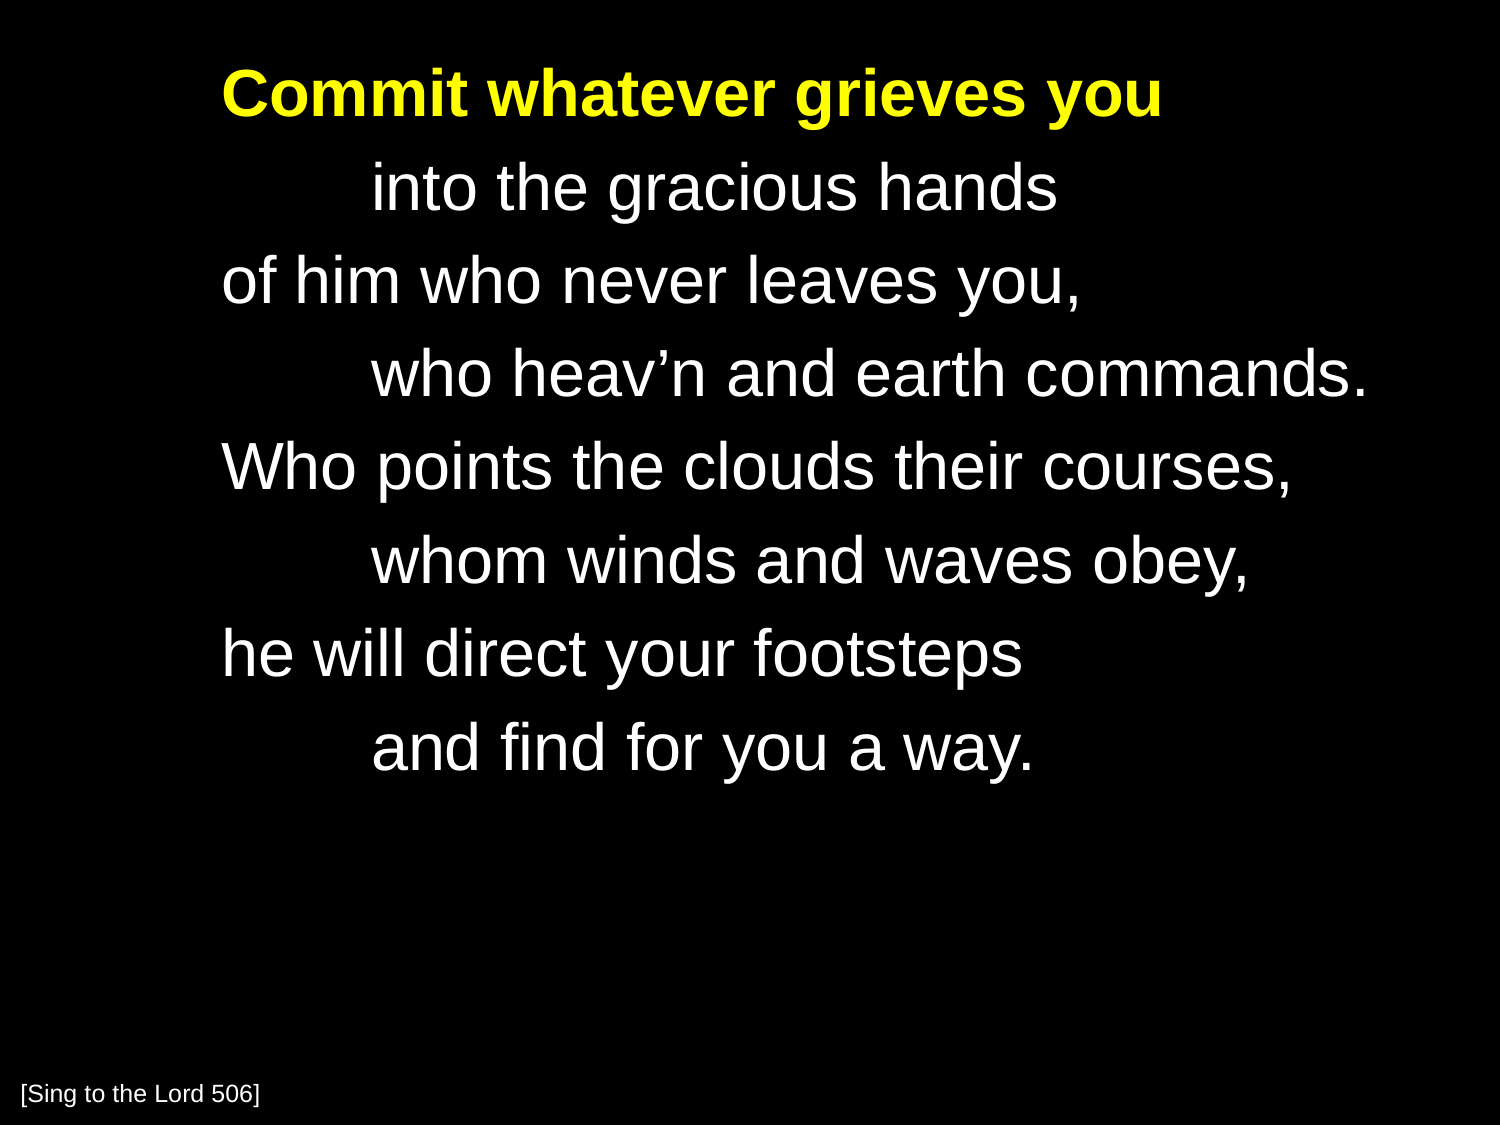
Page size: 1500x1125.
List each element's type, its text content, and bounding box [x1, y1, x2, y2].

text_box [Sing to the Lord 506] [5, 1070, 526, 1115]
list Commit whatever grieves you into the gracious hands of him who never leaves you, who heav’n and earth commands. Who points the clouds their courses, whom winds and waves obey, he will direct your footsteps and find for you a way. [0, 42, 1500, 1047]
